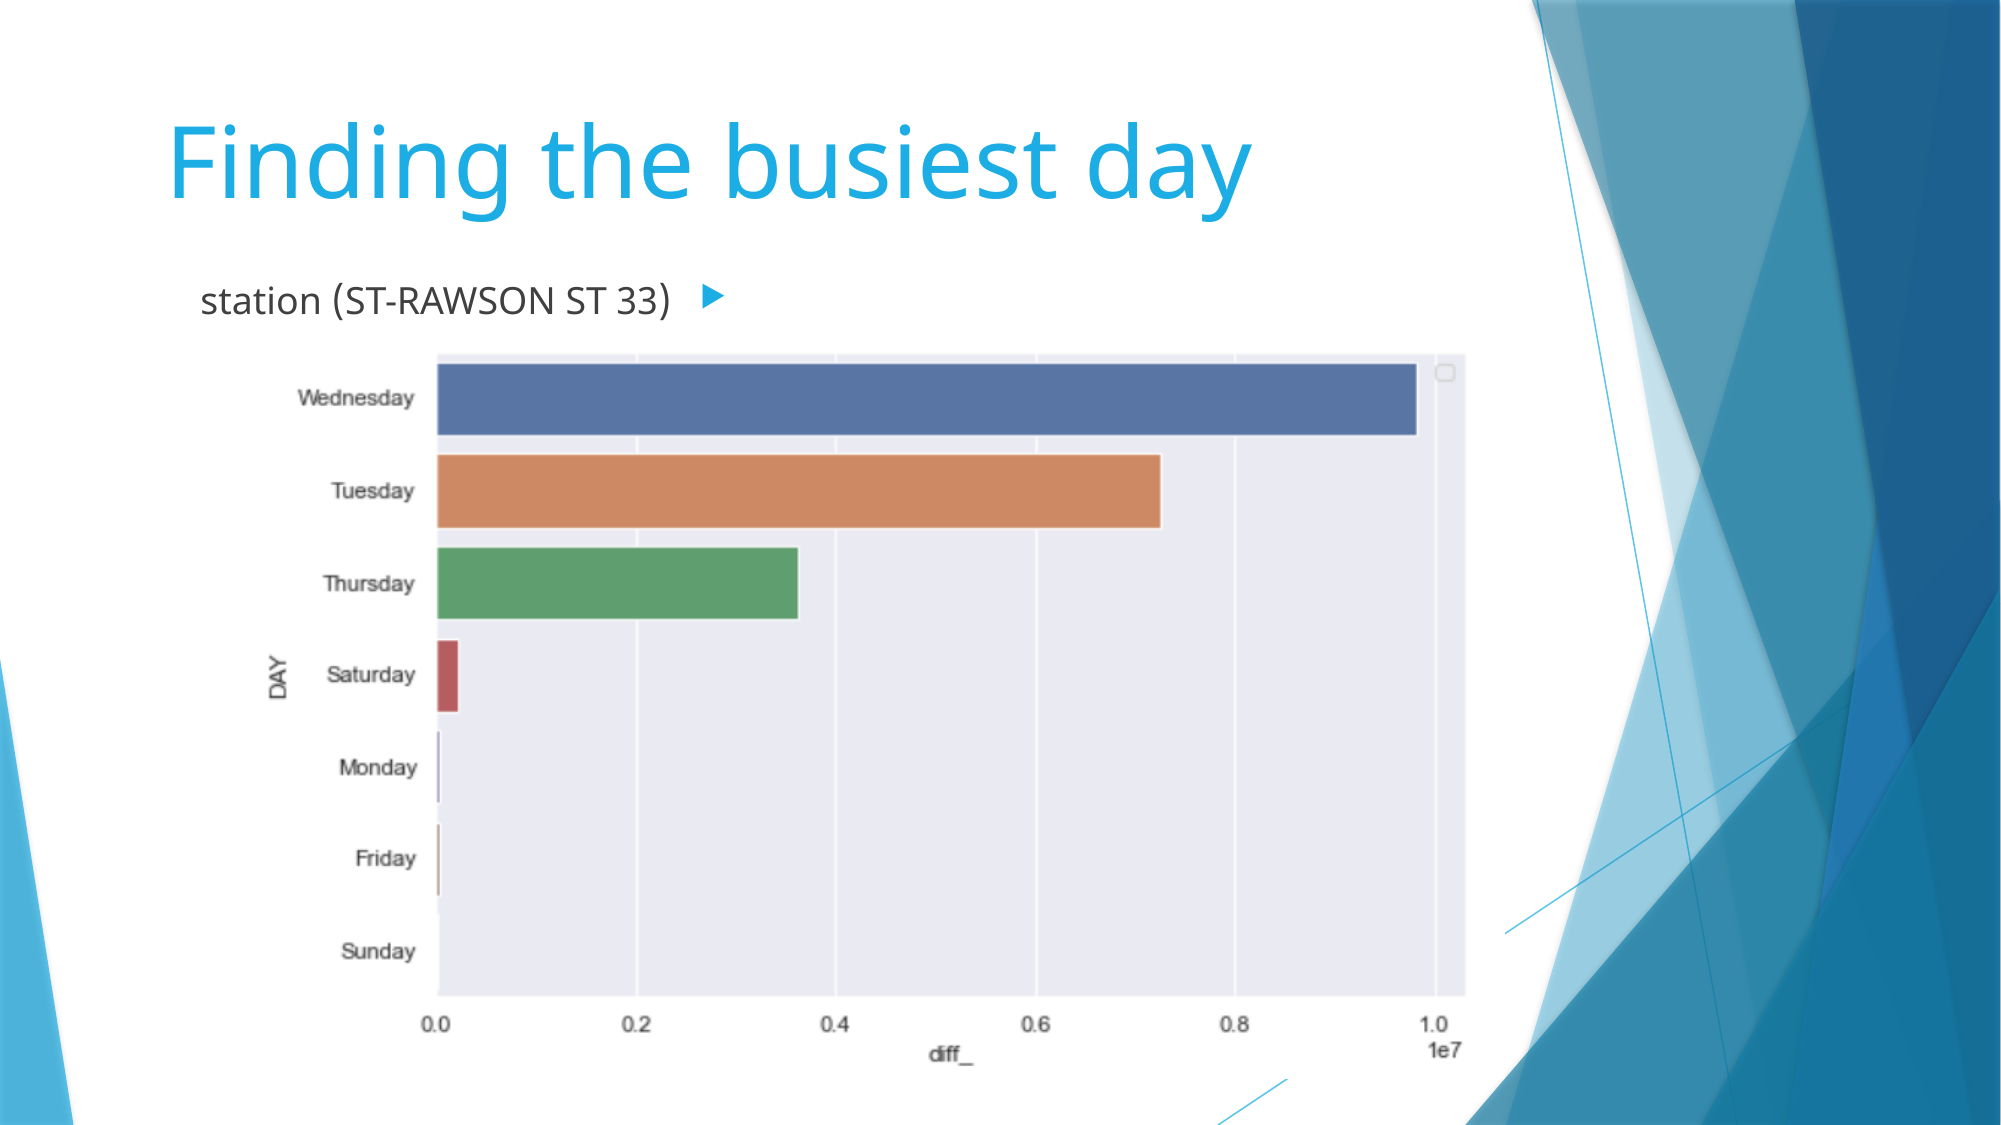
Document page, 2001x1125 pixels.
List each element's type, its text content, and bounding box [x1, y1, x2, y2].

title Finding the busiest day [150, 91, 1745, 338]
picture [236, 336, 1505, 1079]
list (33 ST-RAWSON ST) station [185, 270, 1505, 855]
